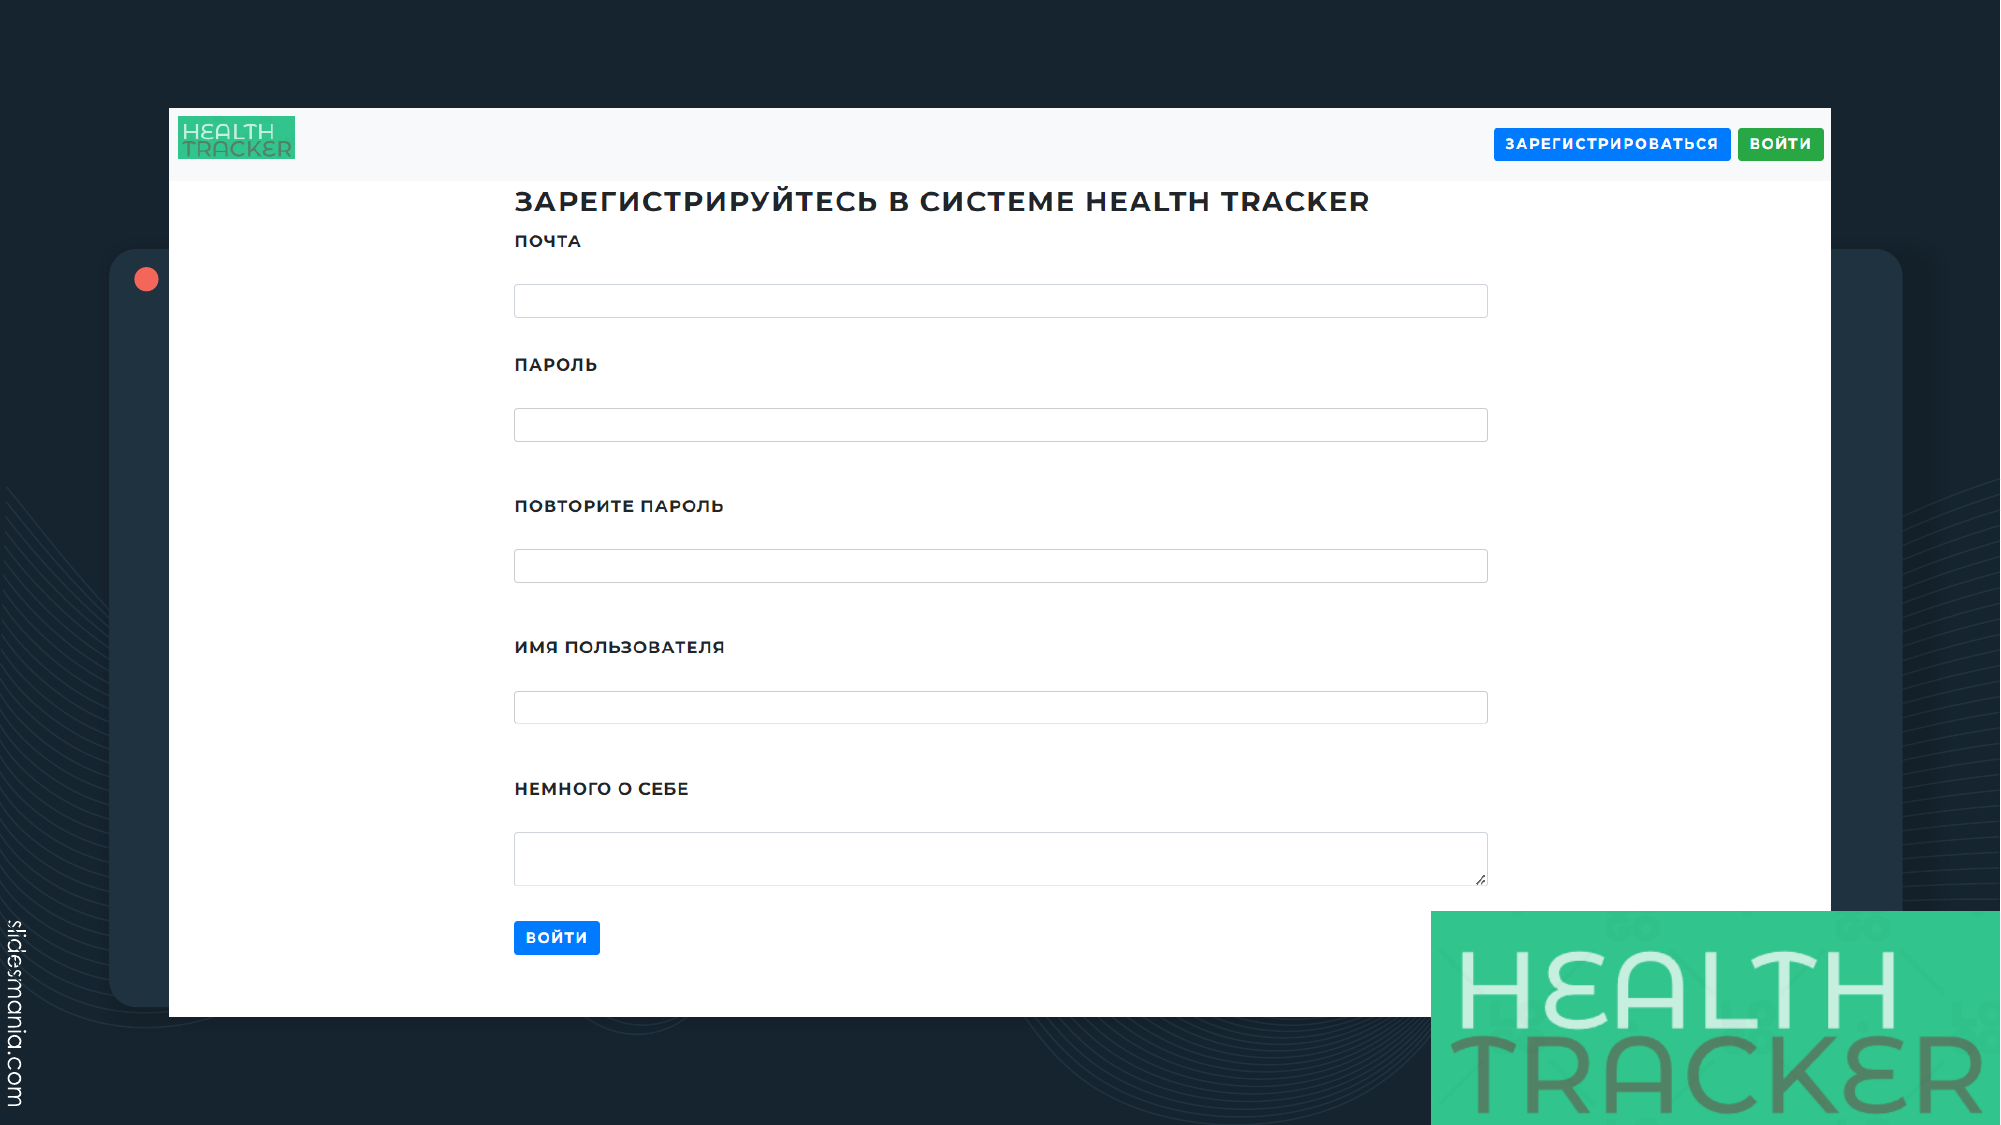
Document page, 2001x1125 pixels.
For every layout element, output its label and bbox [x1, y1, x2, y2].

picture [169, 108, 2000, 1125]
